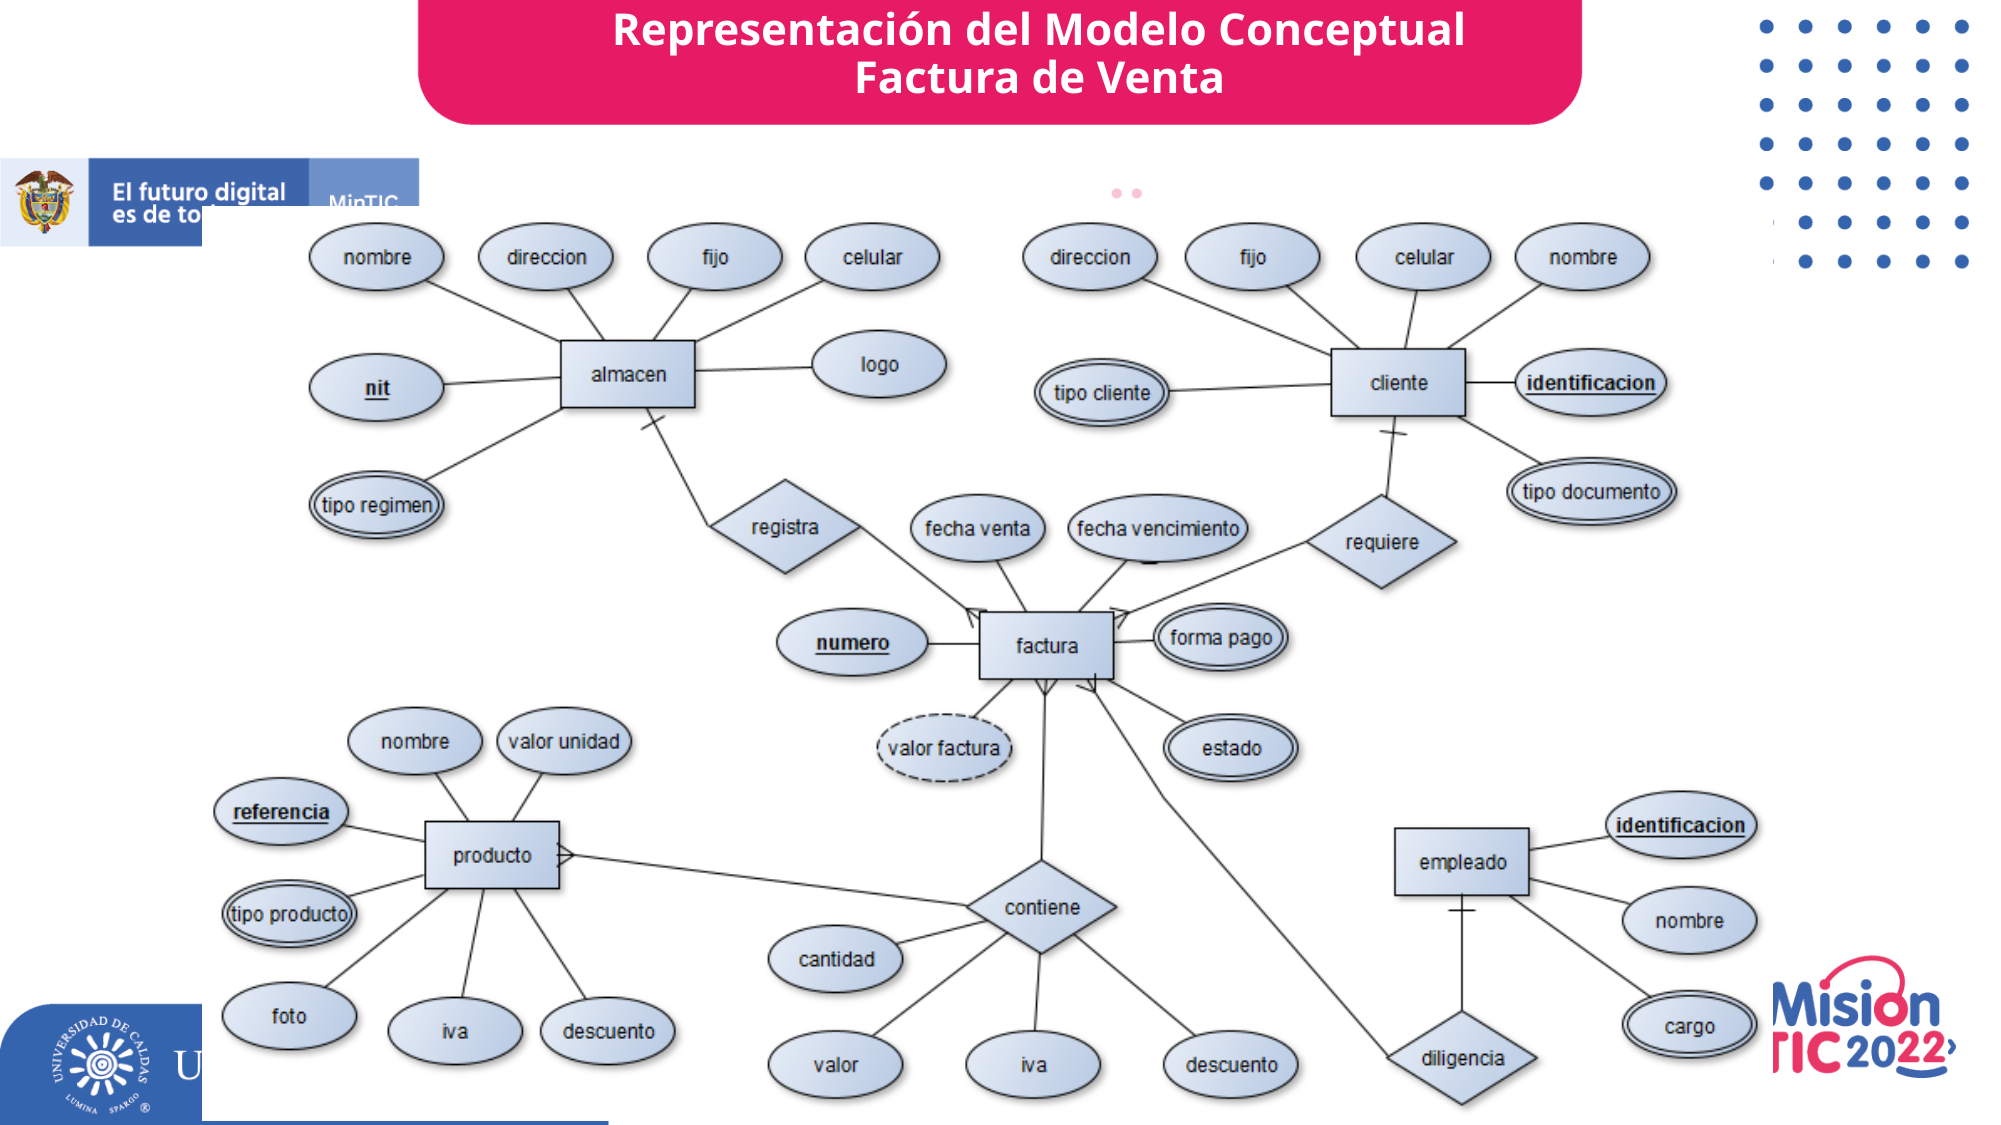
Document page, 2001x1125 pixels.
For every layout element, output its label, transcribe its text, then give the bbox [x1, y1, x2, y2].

text_box Representación del Modelo Conceptual Factura de Venta [566, 0, 1513, 111]
picture [0, 0, 2000, 1125]
